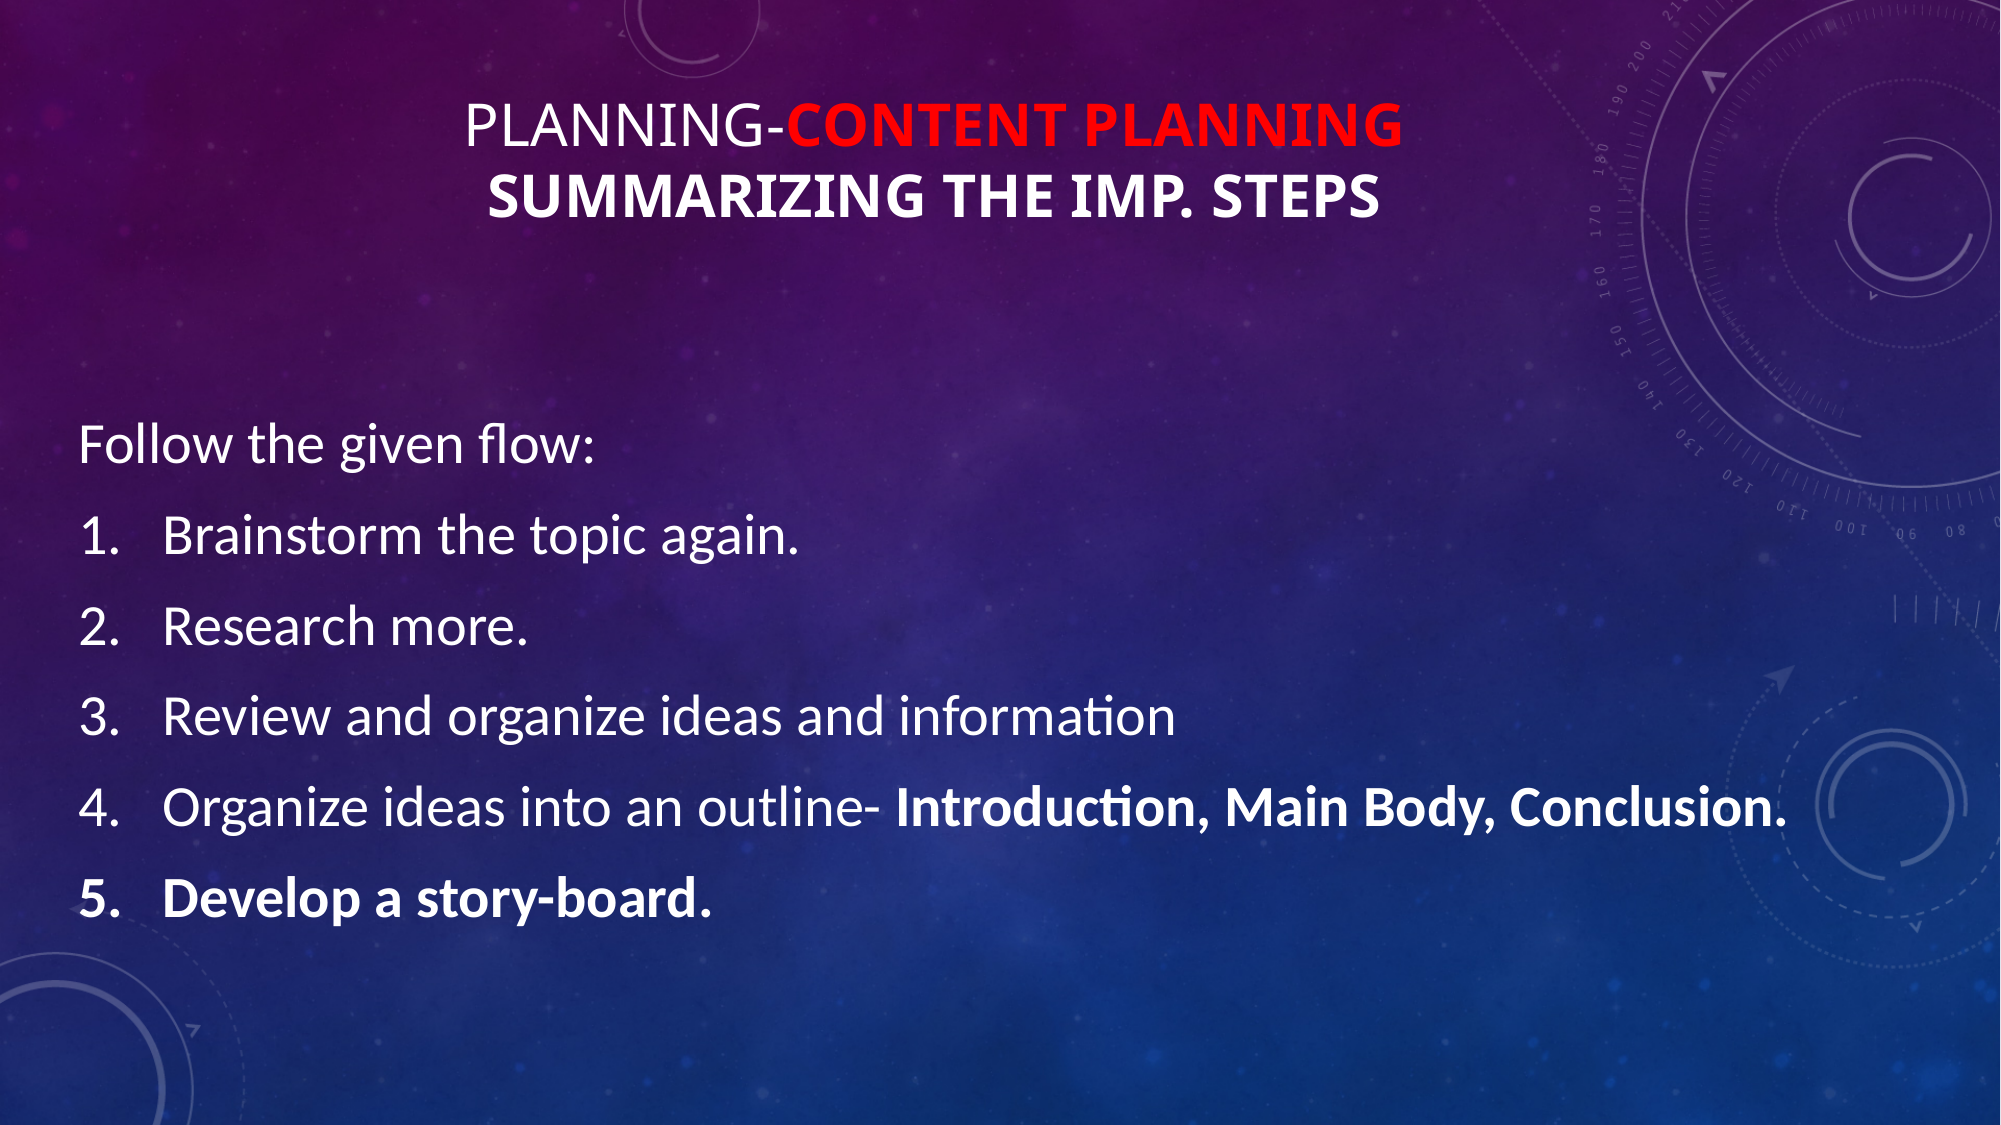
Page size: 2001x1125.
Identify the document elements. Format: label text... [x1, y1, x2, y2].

title Planning-Content Planning Summarizing the imp. steps [103, 79, 1766, 241]
list Follow the given flow: Brainstorm the topic again. Research more. Review and organize ideas and information Organize ideas into an outline- Introduction, Main Body, Conclusion. Develop a story-board. [63, 241, 1896, 1093]
picture [0, 0, 2001, 1125]
